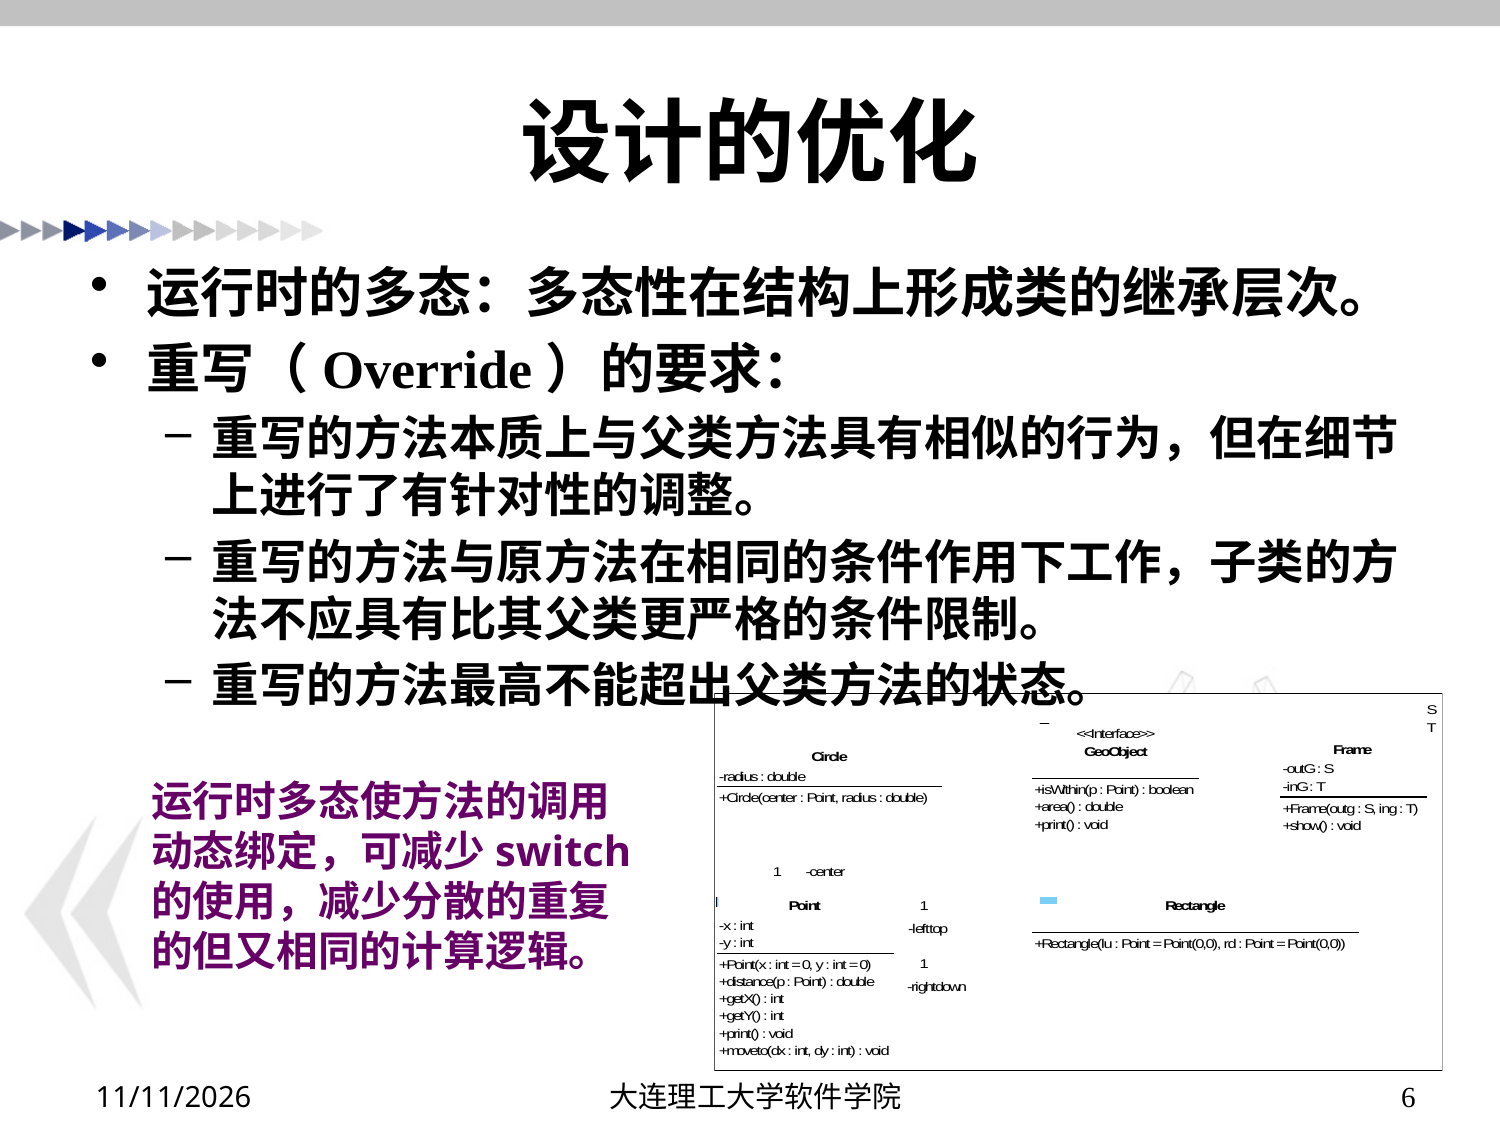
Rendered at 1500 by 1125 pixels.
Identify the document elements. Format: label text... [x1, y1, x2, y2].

picture [0, 0, 1500, 1125]
title 设计的优化 [74, 44, 1426, 233]
list 运行时的多态：多态性在结构上形成类的继承层次。 重写（Override）的要求： 重写的方法本质上与父类方法具有相似的行为，但在细节上进行了有针对性的调整。 重写的方法与原方法在相同的条件作用下工作，子类的方法不应具有比其父类更严格的条件限制。 重写的方法最高不能超出父类方法的状态。 [74, 250, 1426, 1036]
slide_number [80, 1070, 431, 1114]
footer 大连理工大学软件学院 [517, 1070, 994, 1114]
slide_number 6 [1080, 1080, 1431, 1114]
text_box 运行时多态使方法的调用动态绑定，可减少switch的使用，减少分散的重复的但又相同的计算逻辑。 [136, 767, 657, 983]
